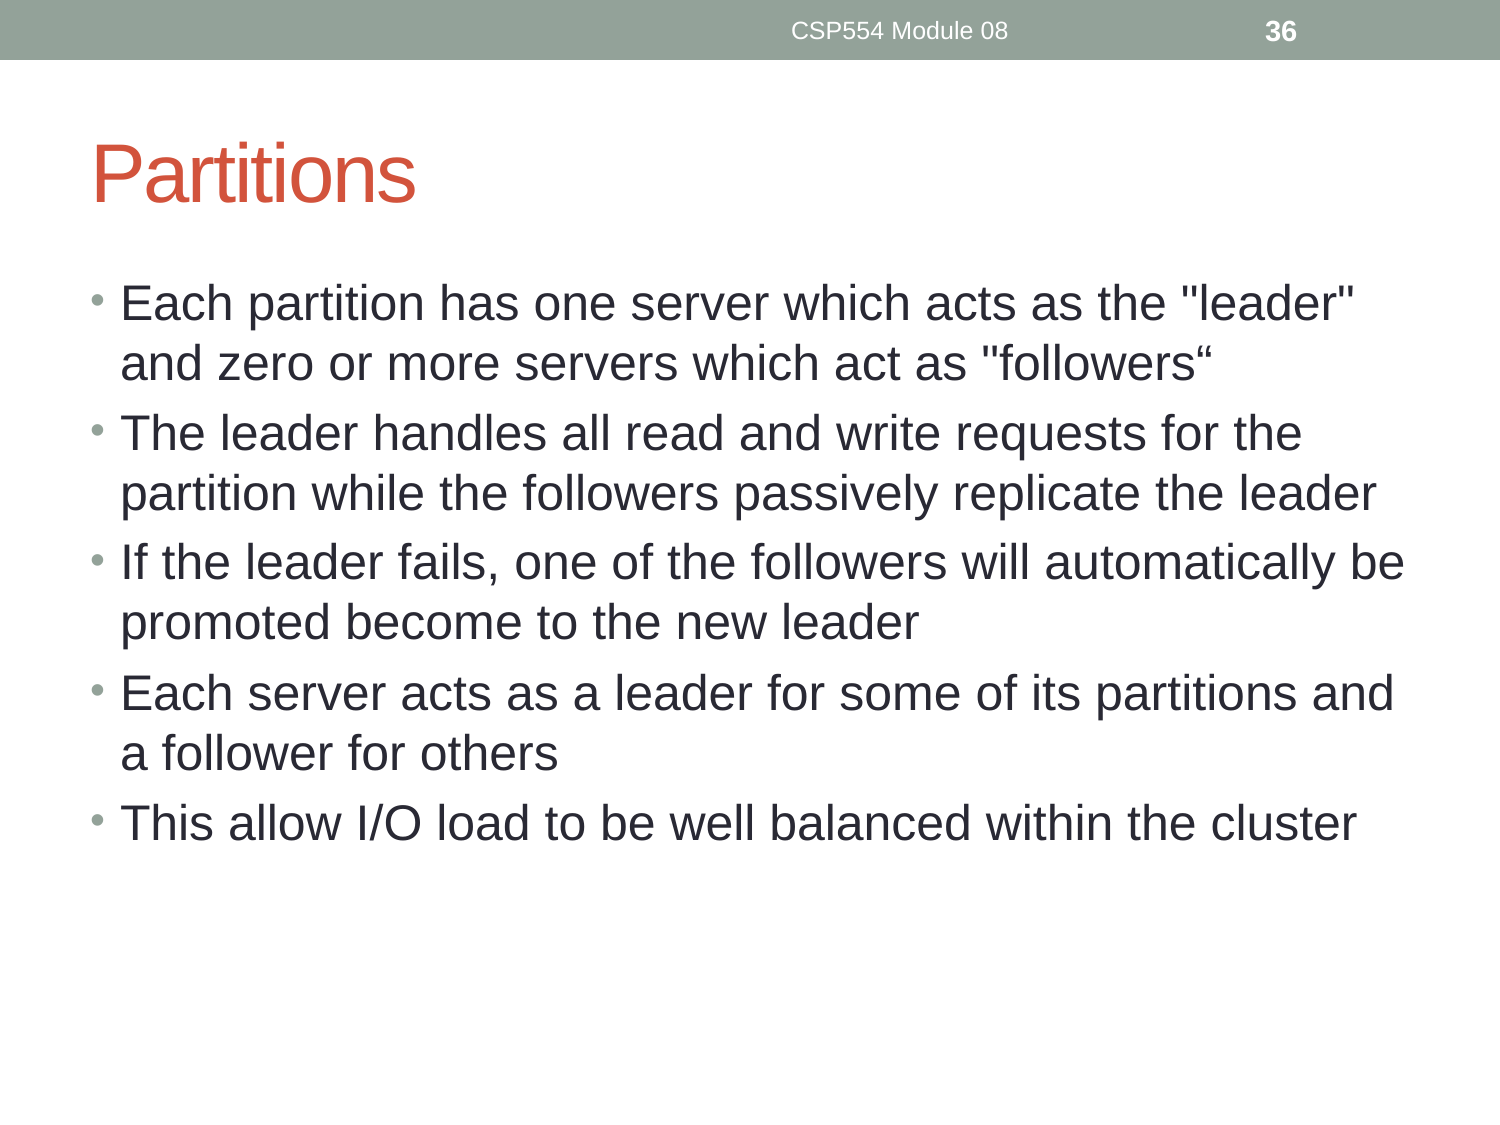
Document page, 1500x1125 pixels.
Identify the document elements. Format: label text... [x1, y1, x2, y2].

title Partitions [75, 87, 1425, 250]
list Each partition has one server which acts as the "leader" and zero or more servers which act as "followers“ The leader handles all read and write requests for the partition while the followers passively replicate the leader If the leader fails, one of the followers will automatically be promoted become to the new leader Each server acts as a leader for some of its partitions and a follower for others This allow I/O load to be well balanced within the cluster [75, 262, 1425, 1063]
footer CSP554 Module 08 [562, 3, 1238, 57]
slide_number 36 [1250, 3, 1425, 57]
